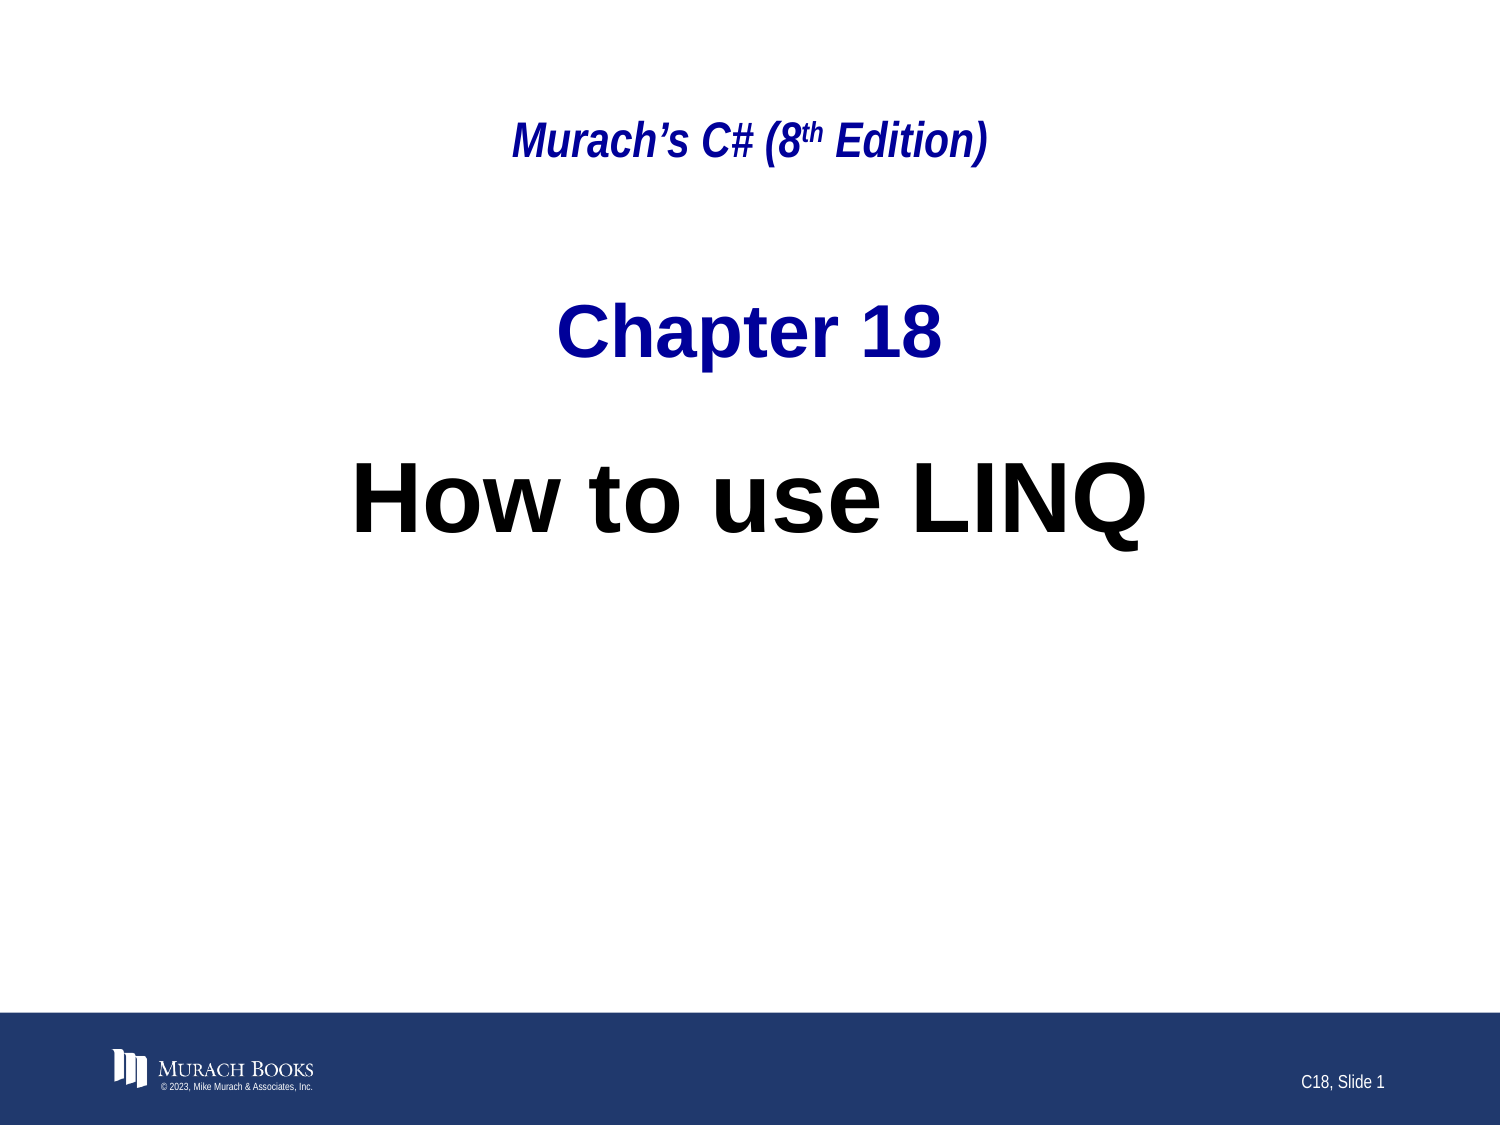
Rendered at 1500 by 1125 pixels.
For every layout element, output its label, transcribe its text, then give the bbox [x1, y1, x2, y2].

footer © 2023, Mike Murach & Associates, Inc. [12, 1025, 463, 1100]
slide_number C18, Slide 1 [1087, 1025, 1400, 1100]
list Chapter 18 [312, 275, 1188, 375]
list How to use LINQ [312, 425, 1188, 575]
title Murach’s C# (8th Edition) [112, 99, 1388, 175]
